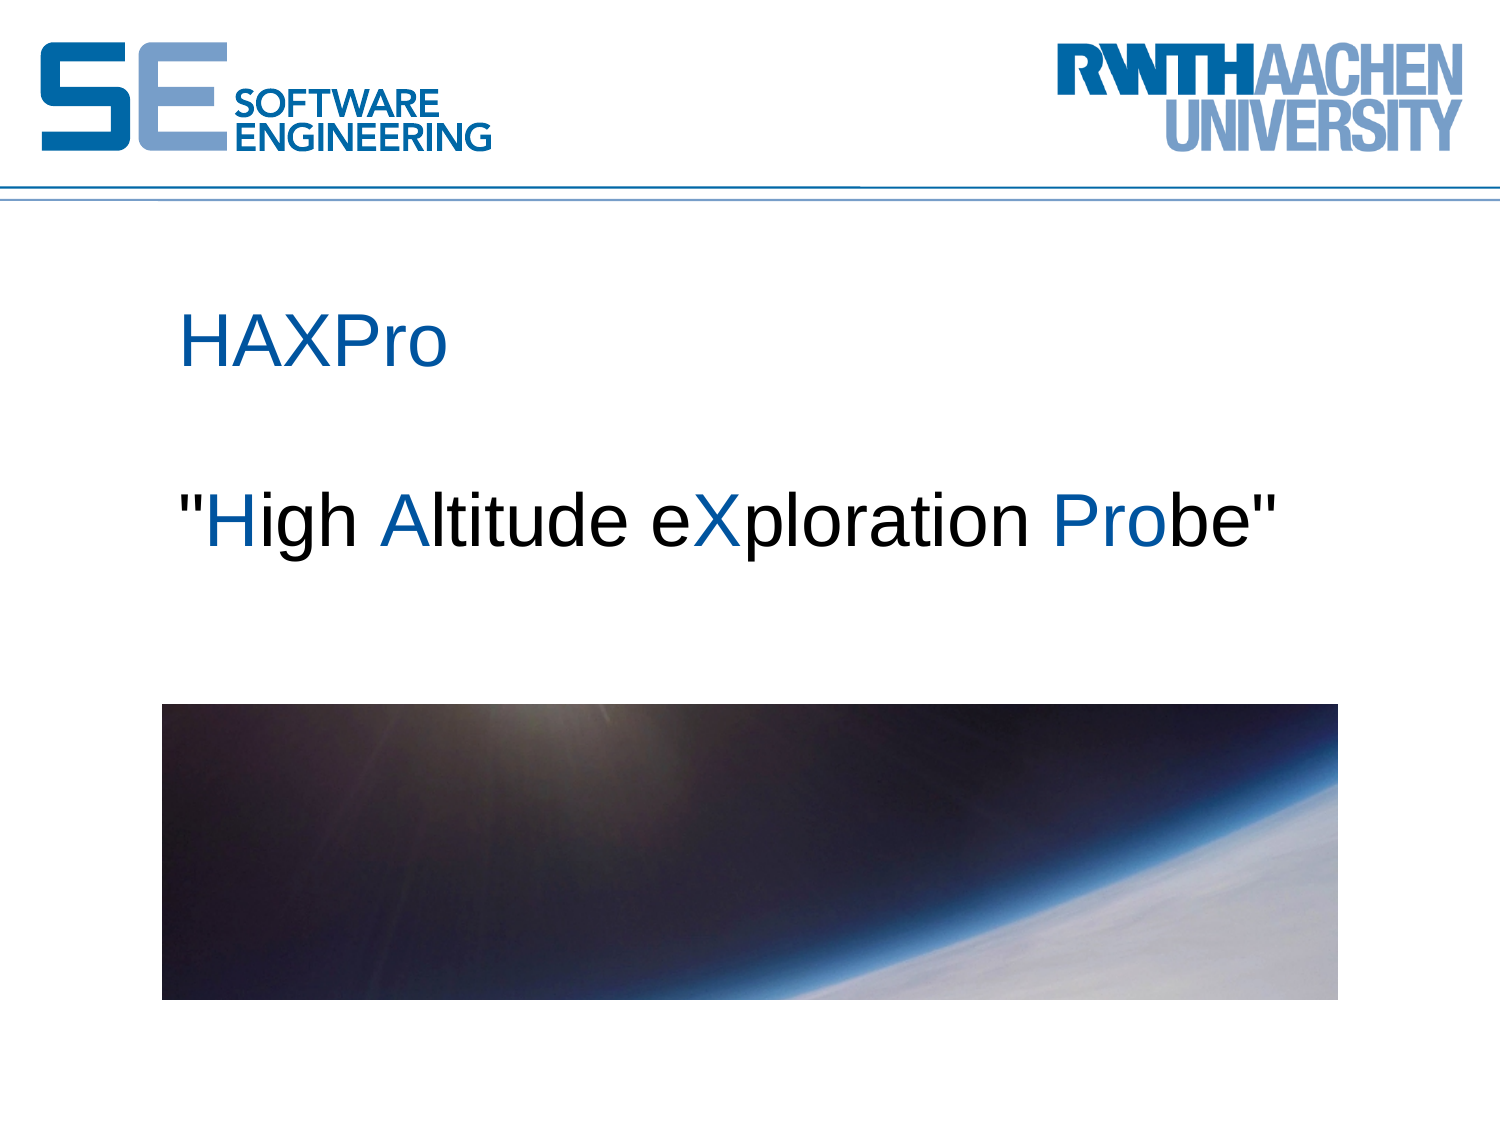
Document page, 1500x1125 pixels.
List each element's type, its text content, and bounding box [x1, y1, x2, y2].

title HAXPro "High Altitude eXploration Probe" [163, 252, 1439, 601]
picture [161, 703, 1339, 1000]
picture [1057, 42, 1463, 152]
